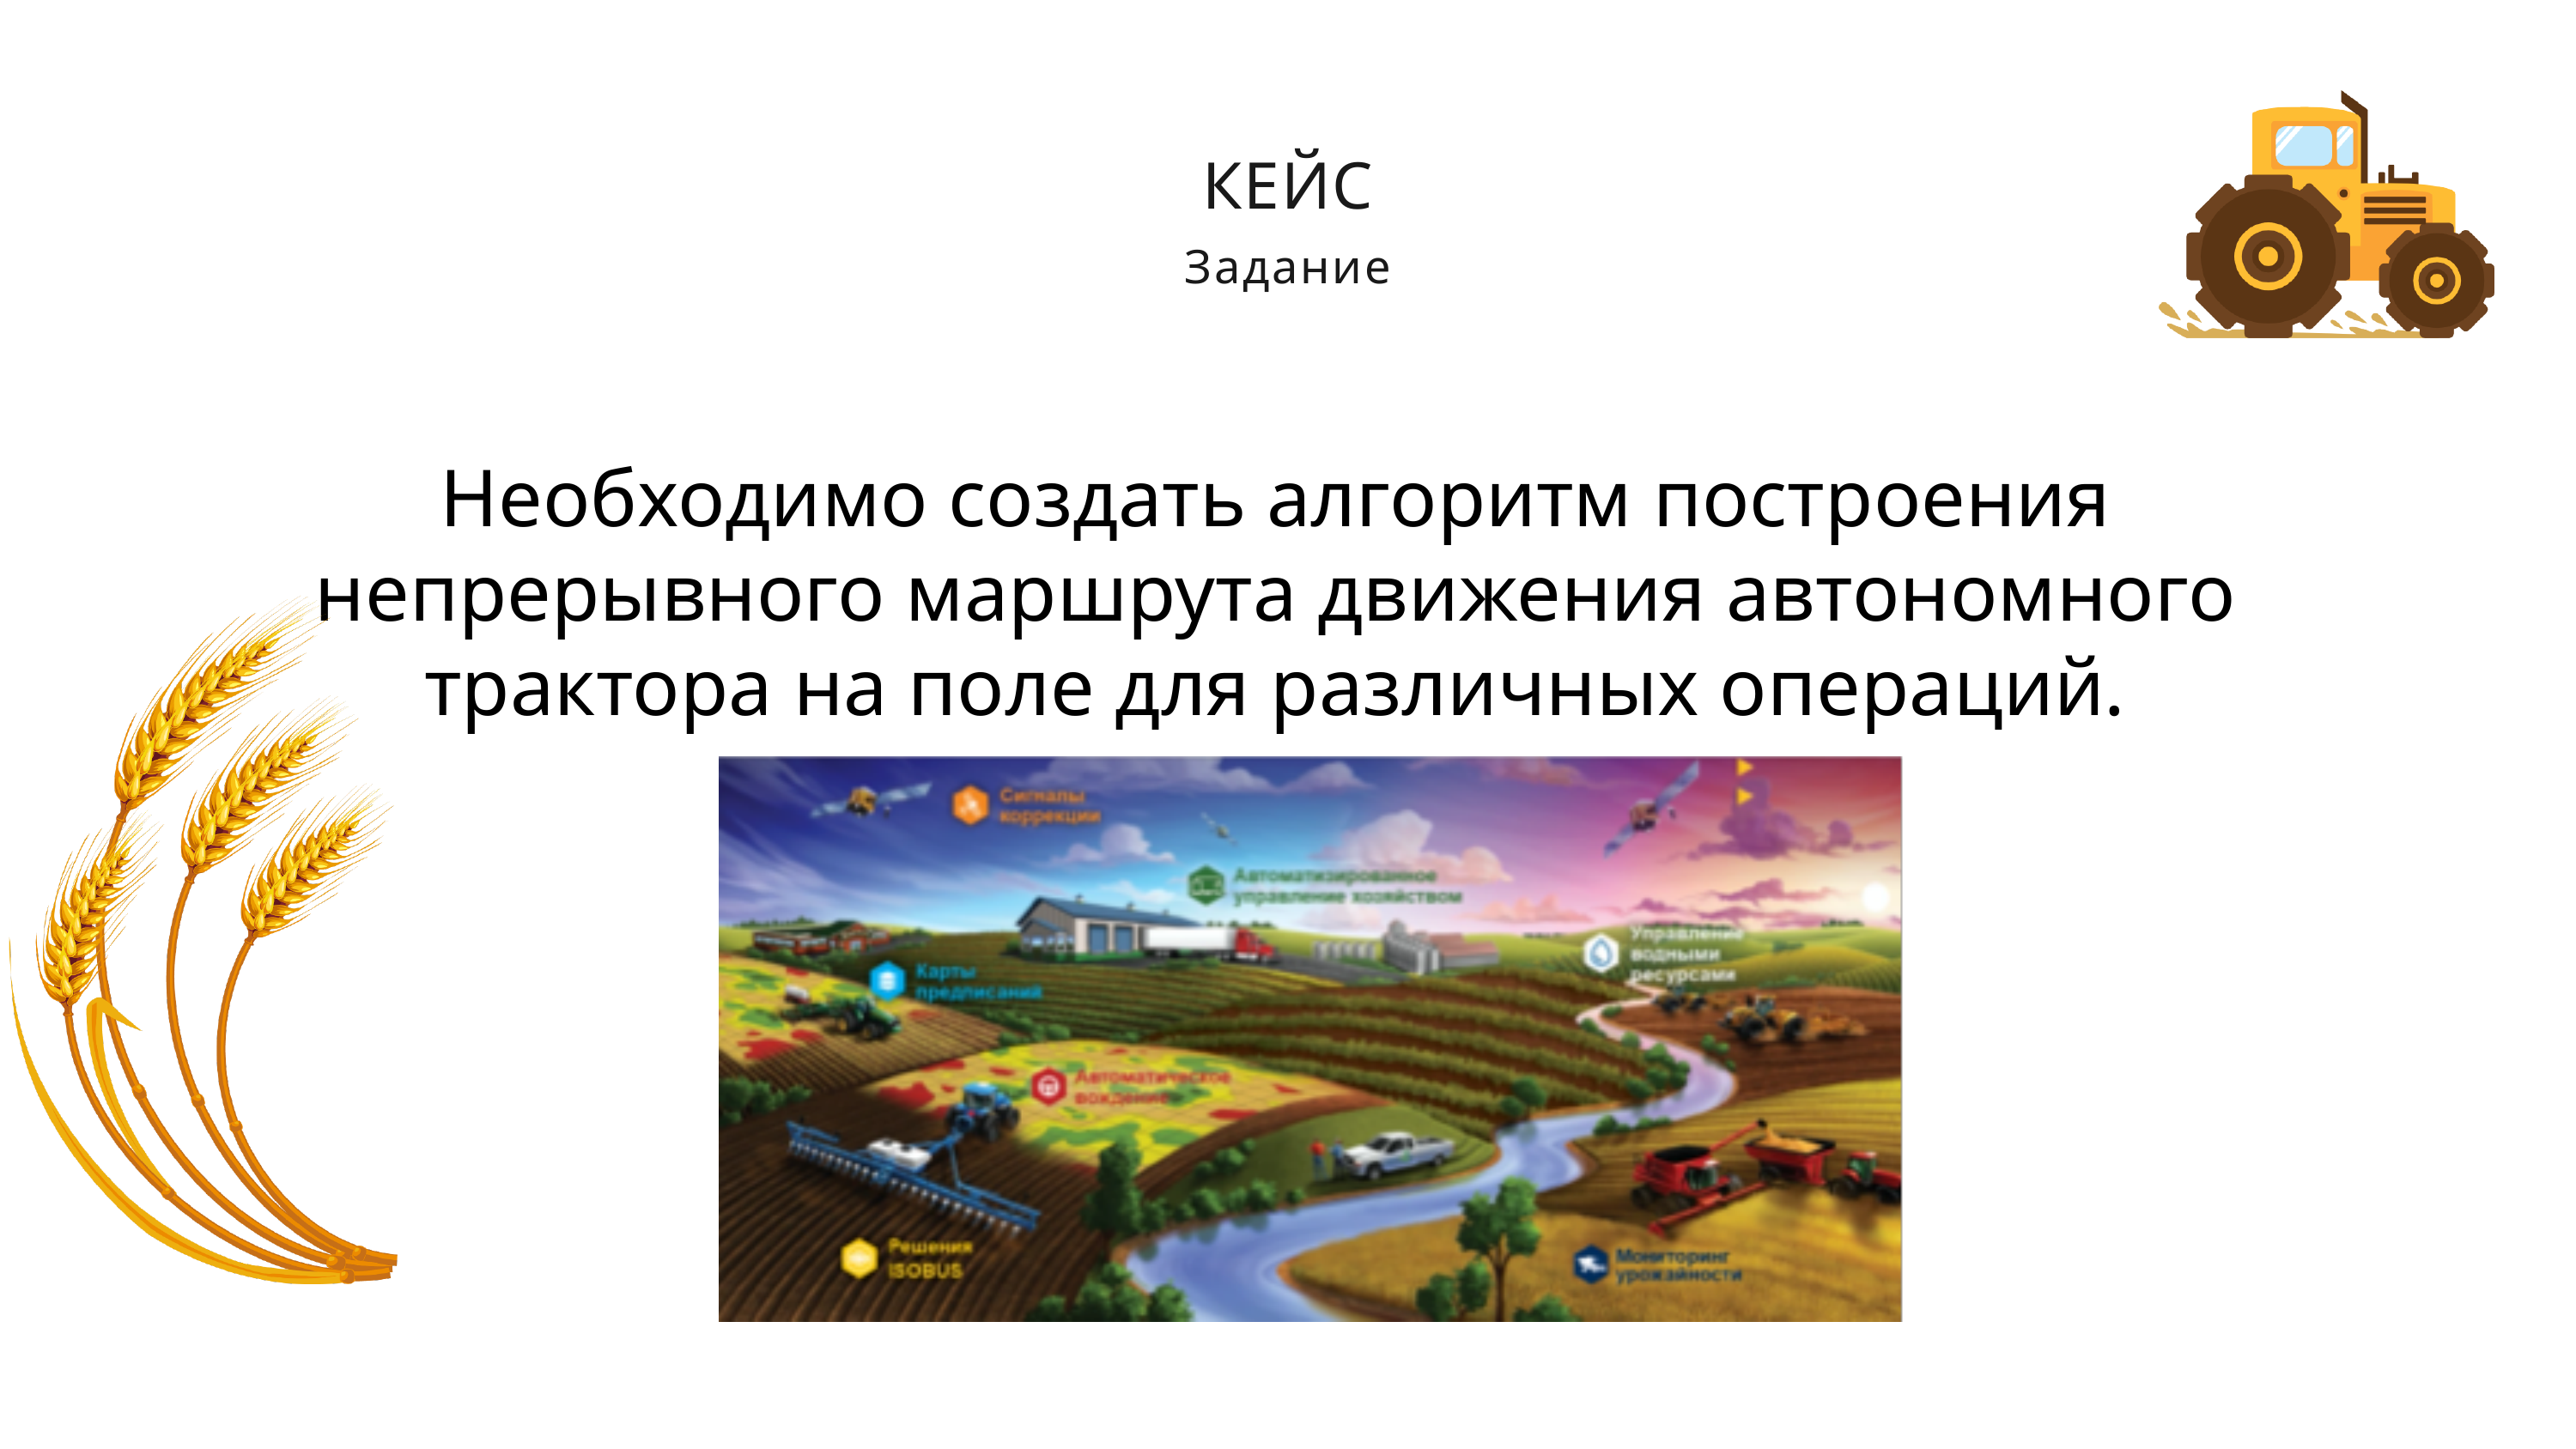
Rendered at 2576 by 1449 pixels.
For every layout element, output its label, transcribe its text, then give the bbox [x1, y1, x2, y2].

picture [2159, 45, 2494, 381]
picture [9, 594, 398, 1285]
picture [719, 755, 1905, 1323]
text_box Необходимо создать алгоритм построения непрерывного маршрута движения автономного трактора на поле для различных операций. [282, 353, 2270, 731]
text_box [526, 143, 2050, 288]
